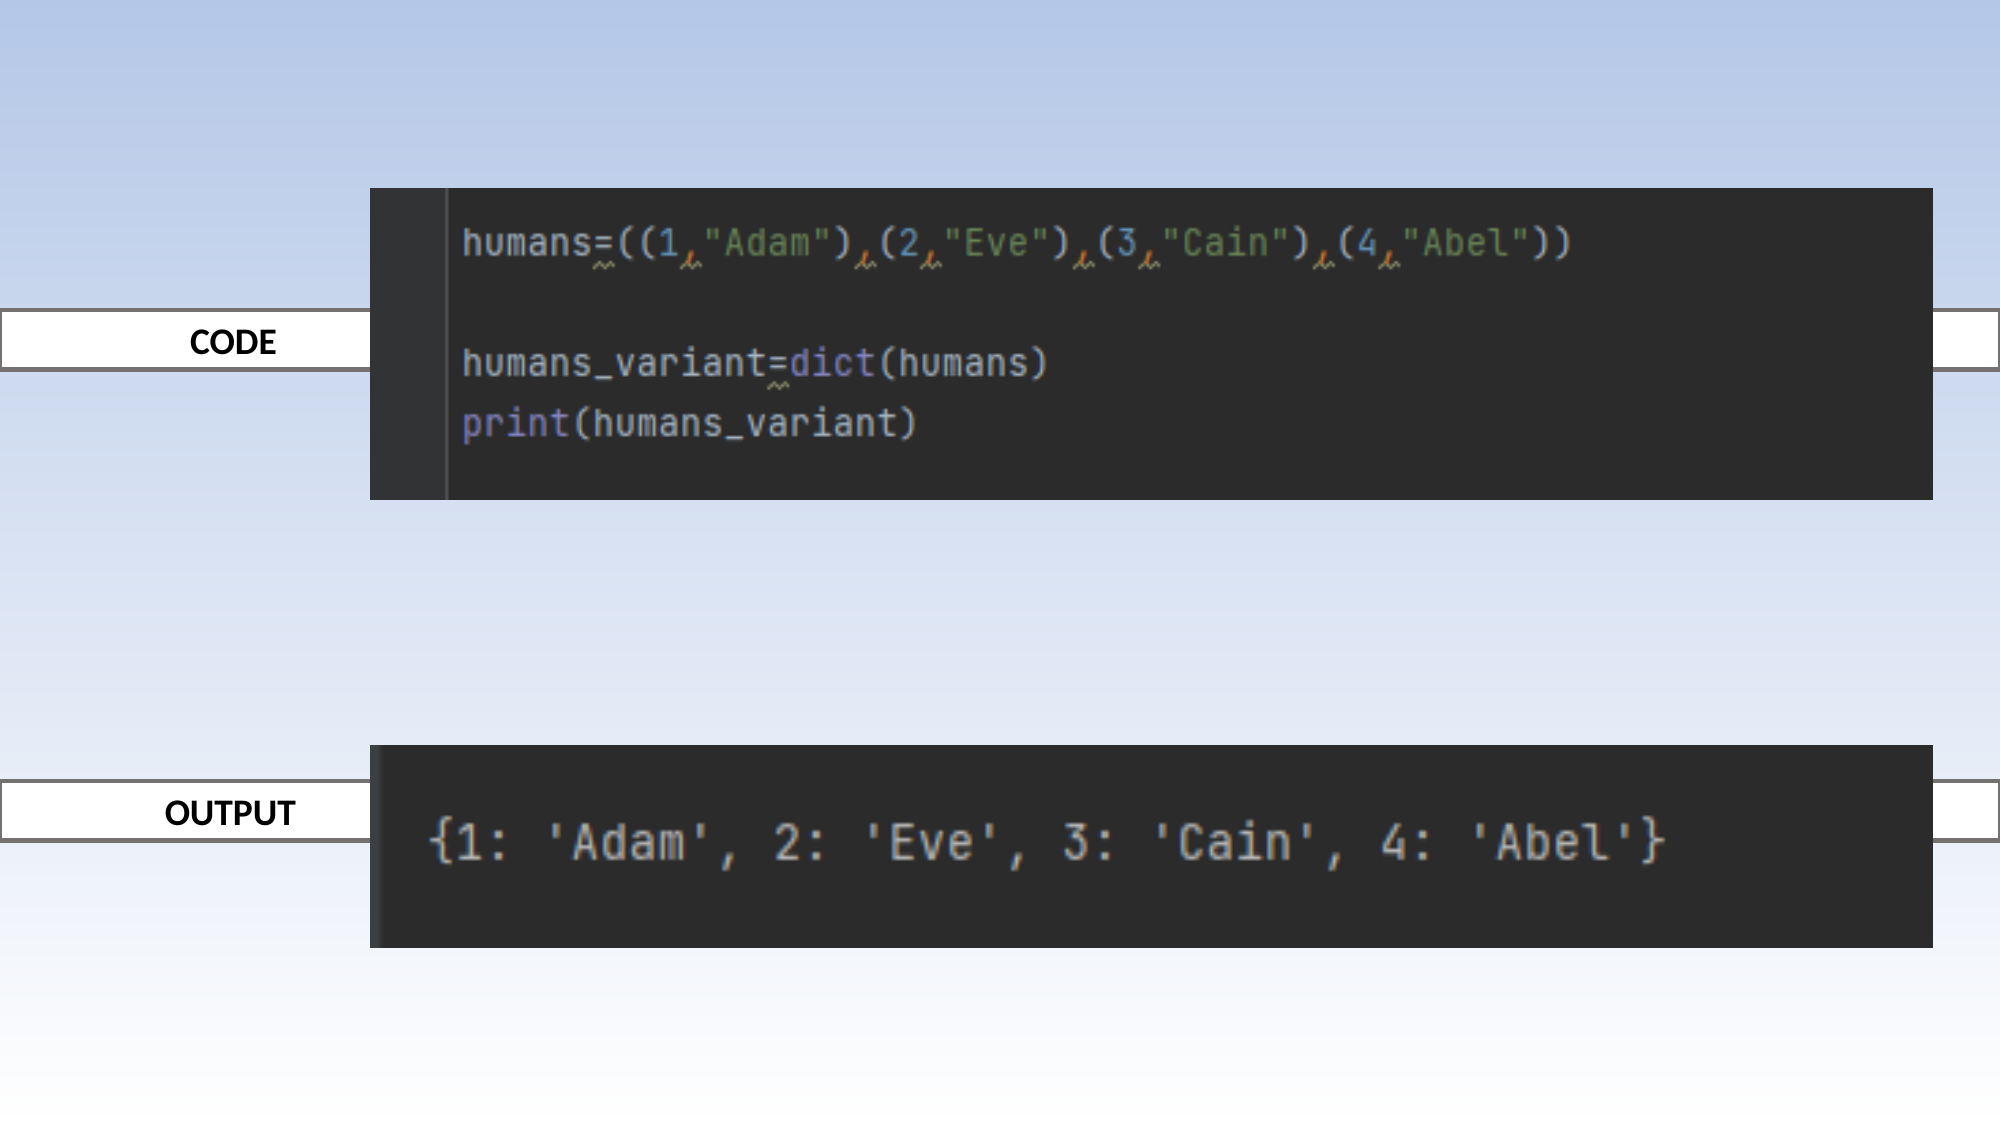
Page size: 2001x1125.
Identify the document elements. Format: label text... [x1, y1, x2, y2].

text_box CODE [1933, 310, 2000, 370]
text_box CODE [0, 310, 370, 370]
text_box OUTPUT [0, 781, 370, 841]
picture [370, 745, 1933, 948]
picture [370, 188, 1933, 500]
text_box OUTPUT [1933, 781, 2000, 841]
